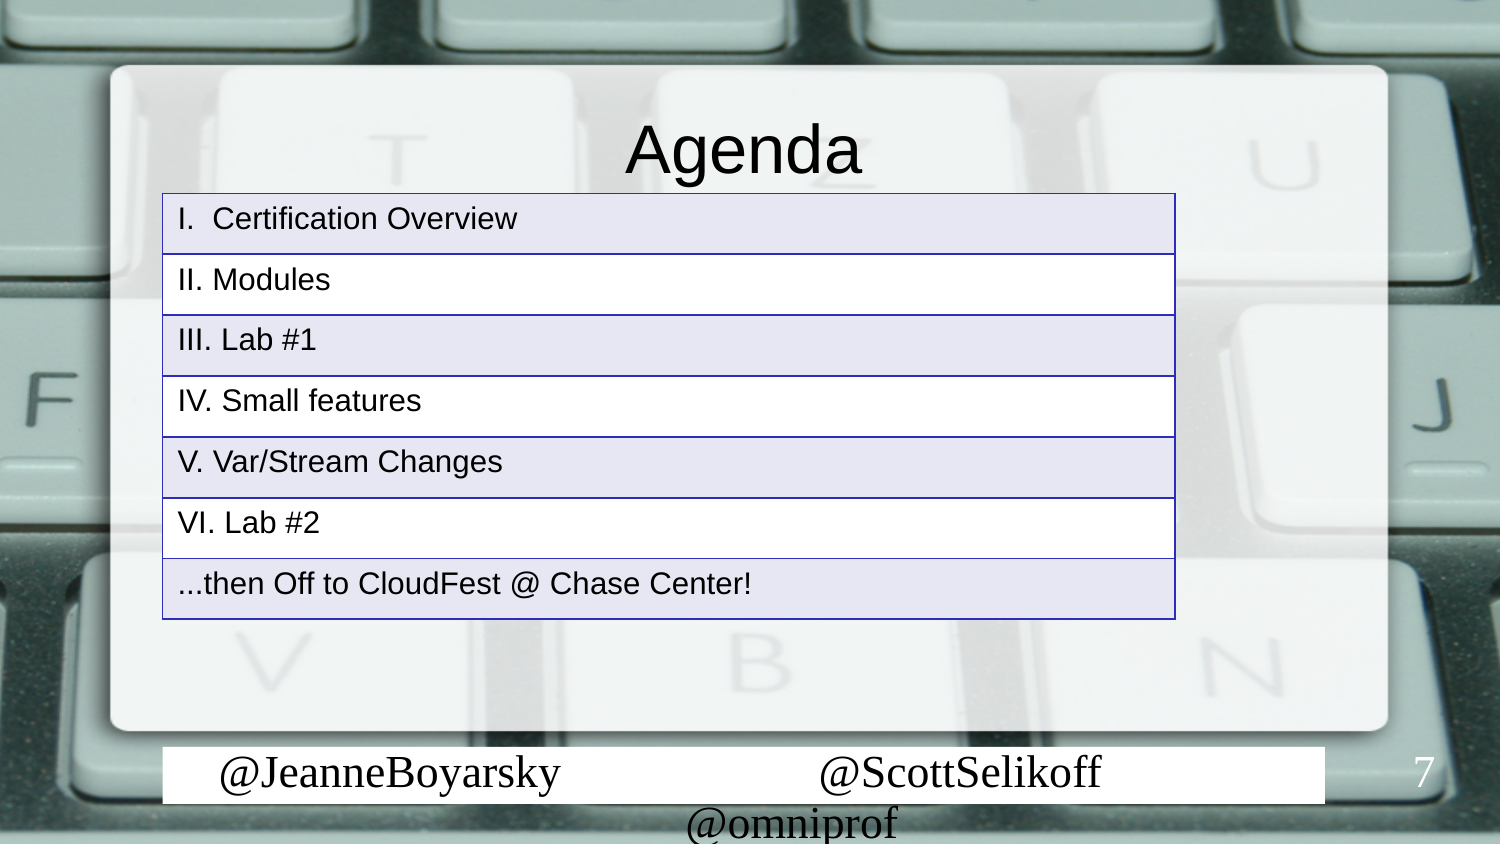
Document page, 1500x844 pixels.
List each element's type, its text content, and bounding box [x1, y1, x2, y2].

table_cell V. Var/Stream Changes [163, 438, 1174, 497]
table_cell VI. Lab #2 [163, 499, 1174, 558]
picture [0, 0, 1500, 844]
title Agenda [123, 80, 1365, 220]
picture [828, 819, 838, 837]
slide_number 7 [1087, 746, 1436, 804]
table_cell II. Modules [163, 255, 1174, 314]
picture [700, 820, 710, 834]
table_header I. Certification Overview [163, 194, 1174, 253]
table_cell ...then Off to CloudFest @ Chase Center! [163, 559, 1174, 618]
table_cell IV. Small features [163, 377, 1174, 436]
table_cell III. Lab #1 [163, 316, 1174, 375]
